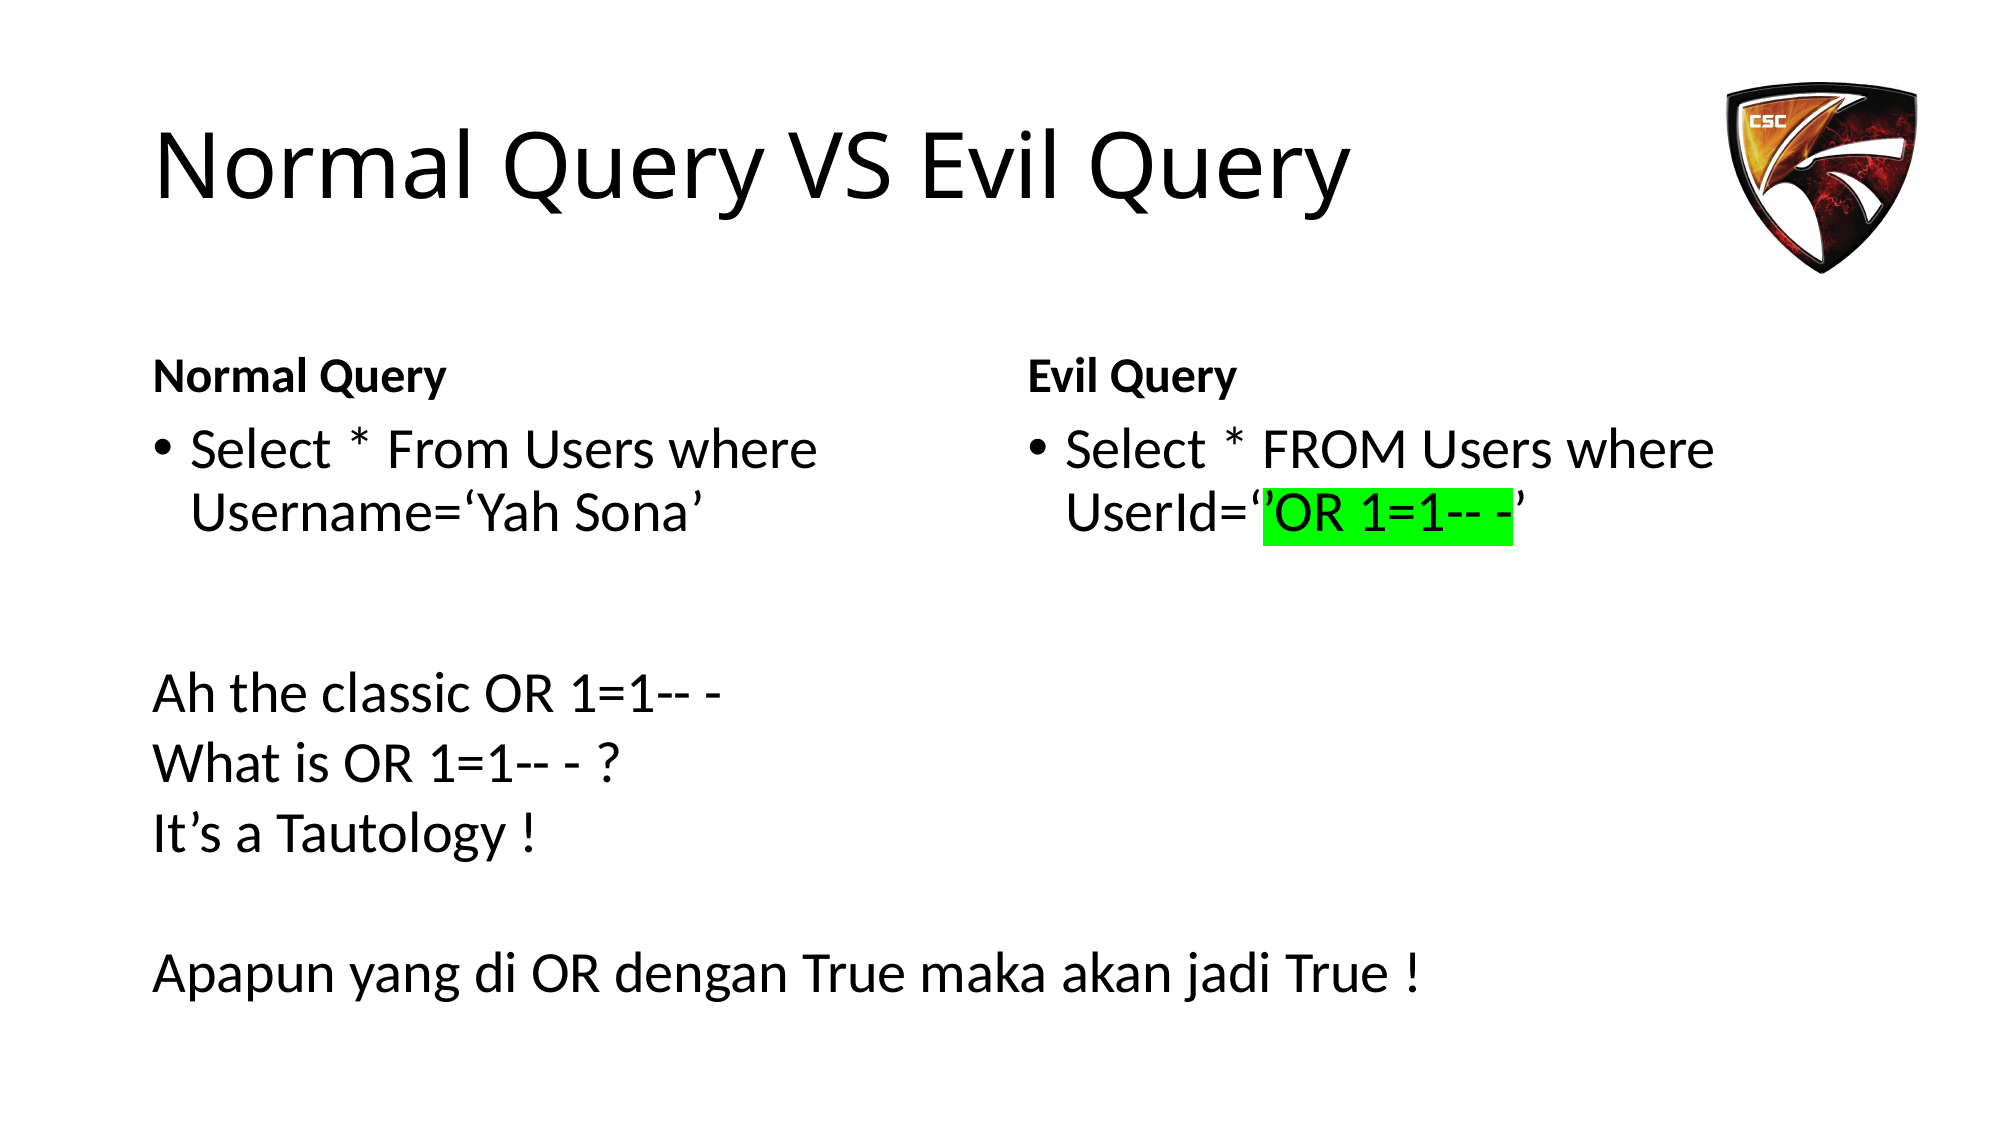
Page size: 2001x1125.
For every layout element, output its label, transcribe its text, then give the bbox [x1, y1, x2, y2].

list Evil Query [1012, 275, 1863, 410]
list Normal Query [137, 275, 984, 410]
list Select * From Users where Username=‘Yah Sona’ [137, 410, 984, 590]
title Normal Query VS Evil Query [137, 59, 1643, 278]
picture [1643, 0, 2000, 357]
text_box Ah the classic OR 1=1-- - What is OR 1=1-- - ? It’s a Tautology ! Apapun yang di OR dengan True maka akan jadi True ! [137, 647, 1863, 1012]
list Select * FROM Users where UserId=‘’OR 1=1-- -’ [1012, 410, 1863, 590]
